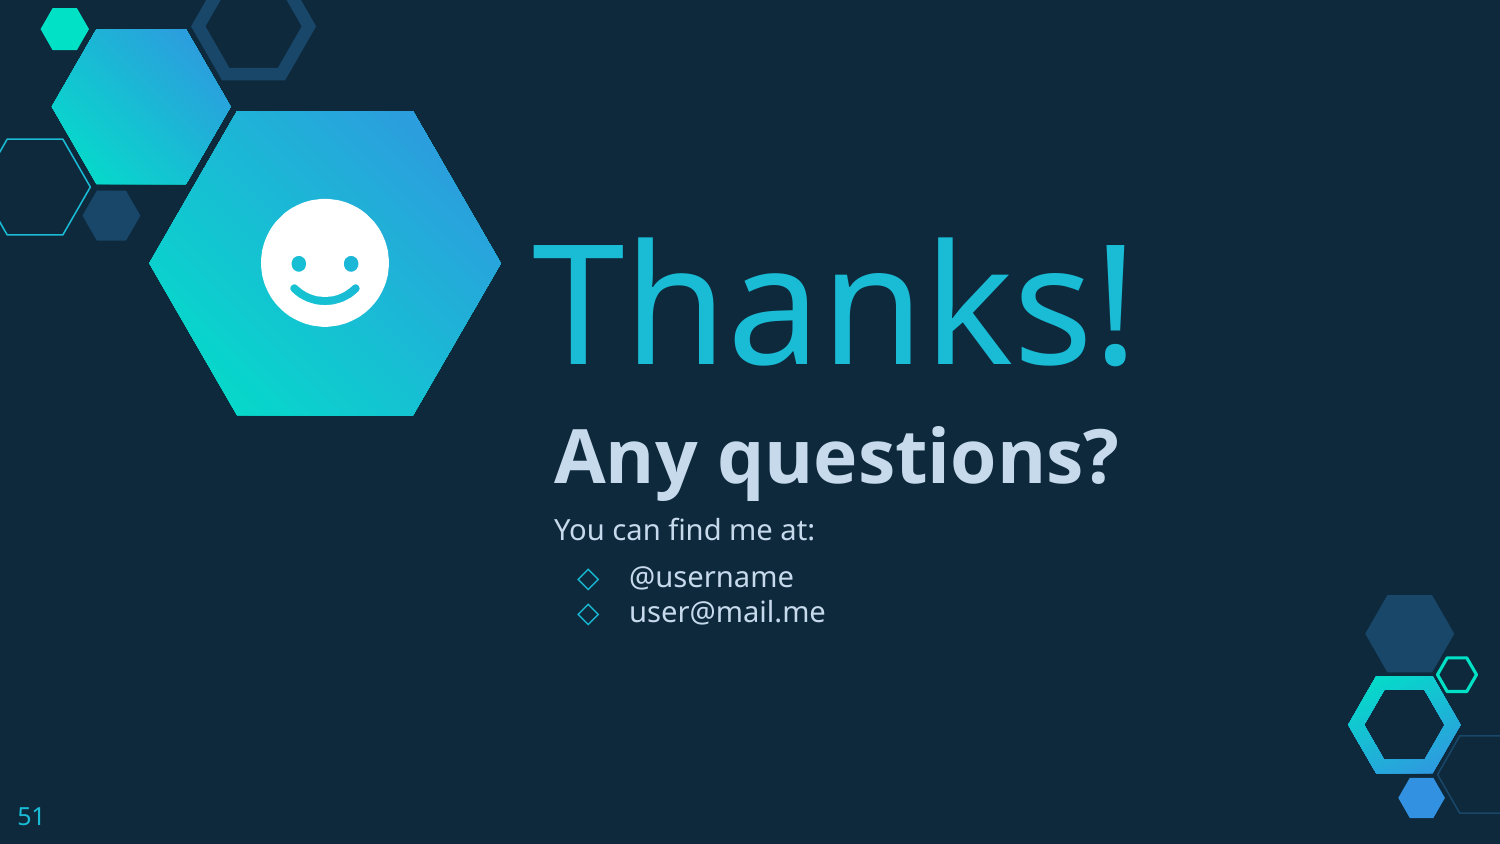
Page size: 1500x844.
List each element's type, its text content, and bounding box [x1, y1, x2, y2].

slide_number 51 [2, 785, 93, 844]
title Thanks! [517, 222, 1266, 413]
text_box [261, 198, 389, 327]
text_box [149, 111, 501, 416]
list Any questions? You can find me at: @username user@mail.me [539, 393, 1288, 798]
